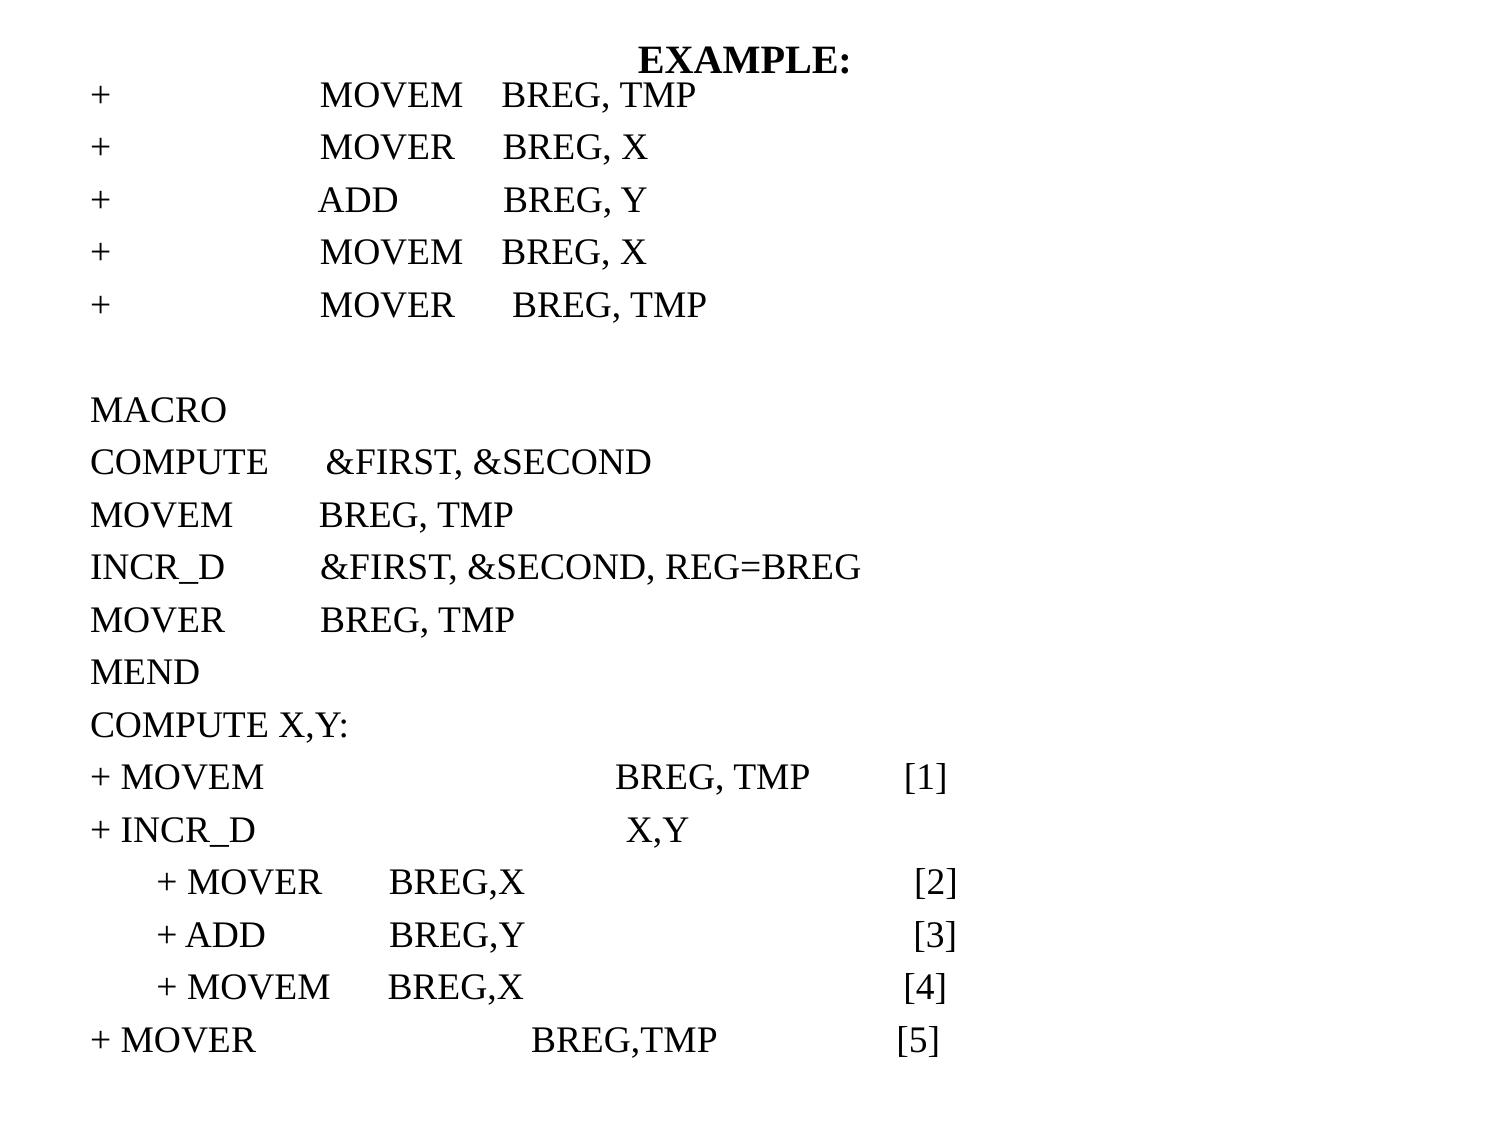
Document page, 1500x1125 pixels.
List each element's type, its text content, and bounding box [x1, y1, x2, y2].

list + MOVEM BREG, TMP + MOVER BREG, X + ADD BREG, Y + MOVEM BREG, X + MOVER BREG, TMP MACRO COMPUTE &FIRST, &SECOND MOVEM BREG, TMP INCR_D &FIRST, &SECOND, REG=BREG MOVER BREG, TMP MEND COMPUTE X,Y: + MOVEM BREG, TMP [1] + INCR_D X,Y + MOVER BREG,X [2] + ADD BREG,Y [3] + MOVEM BREG,X [4] + MOVER BREG,TMP [5] [75, 62, 1425, 1088]
title EXAMPLE: [75, 24, 1425, 62]
